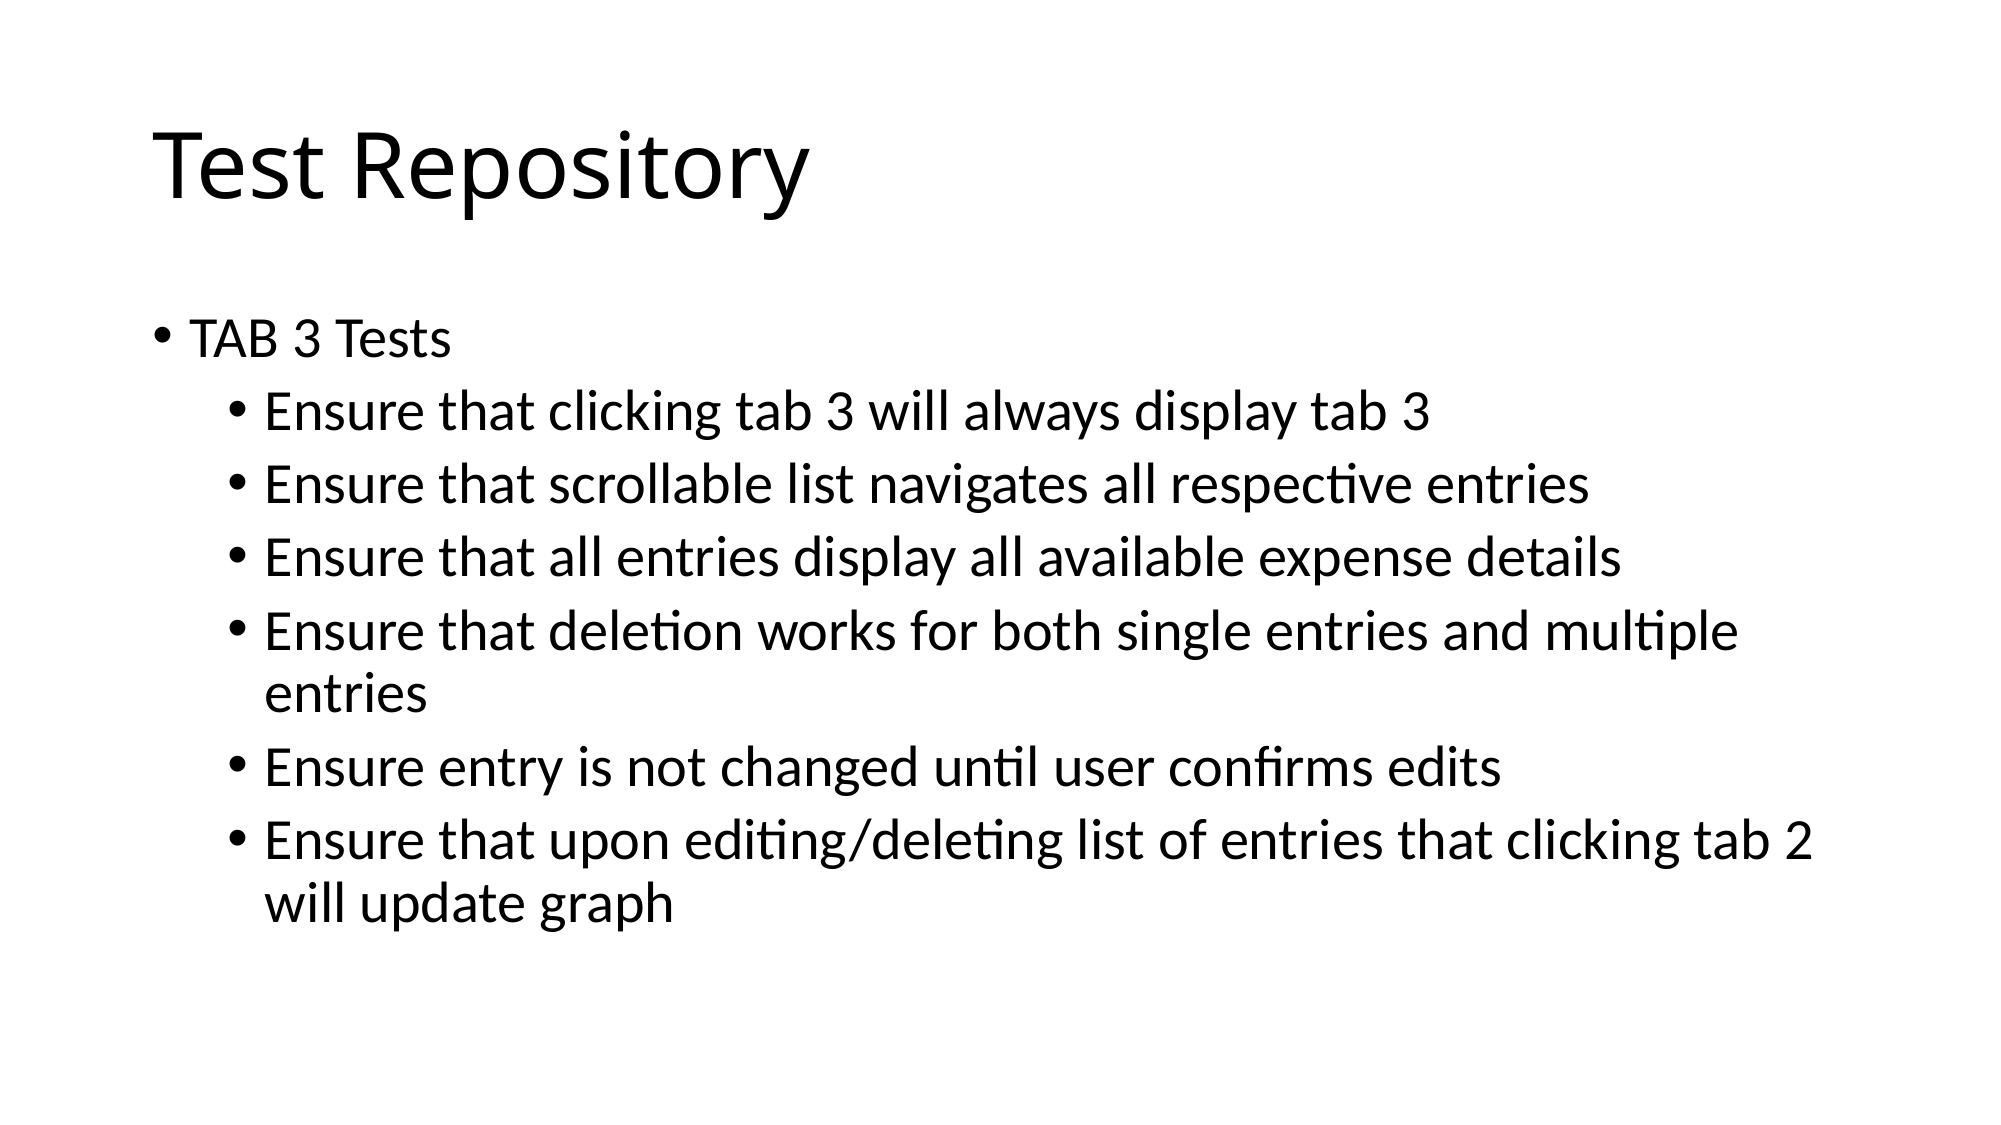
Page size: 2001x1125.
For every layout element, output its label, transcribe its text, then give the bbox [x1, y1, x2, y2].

title Test Repository [137, 59, 1863, 278]
list TAB 3 Tests Ensure that clicking tab 3 will always display tab 3 Ensure that scrollable list navigates all respective entries Ensure that all entries display all available expense details Ensure that deletion works for both single entries and multiple entries Ensure entry is not changed until user confirms edits Ensure that upon editing/deleting list of entries that clicking tab 2 will update graph [137, 299, 1863, 1014]
